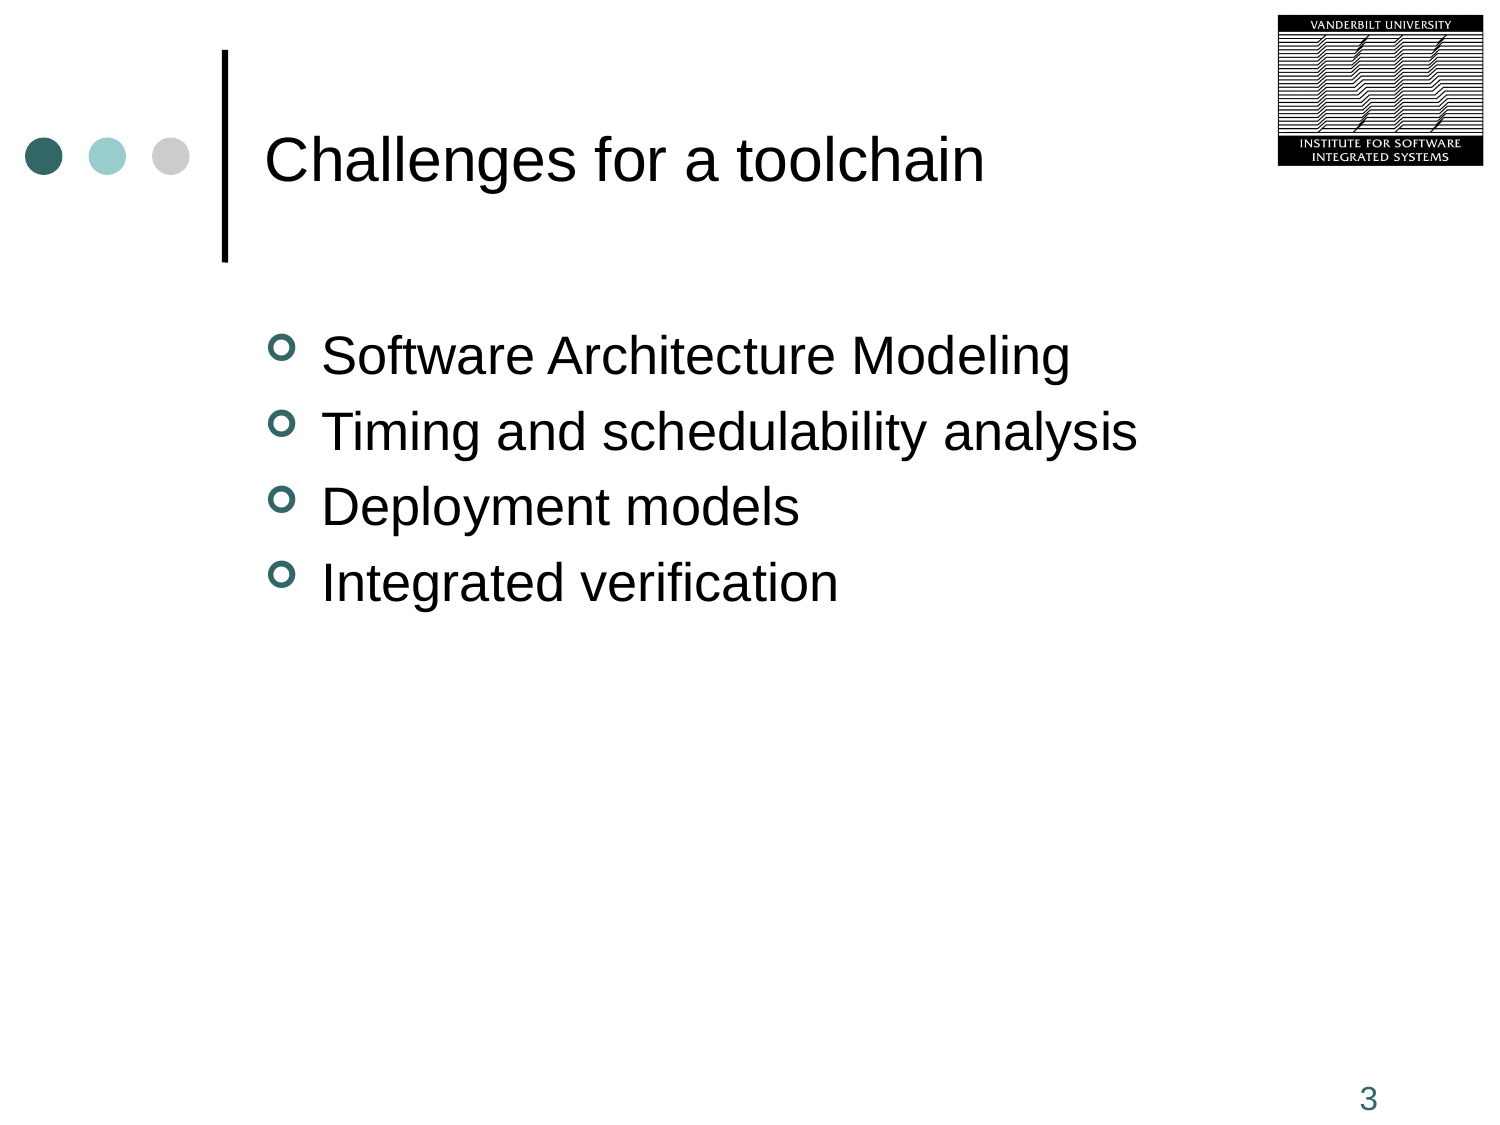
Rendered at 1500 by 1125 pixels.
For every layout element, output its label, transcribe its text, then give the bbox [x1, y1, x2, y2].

list Software Architecture Modeling Timing and schedulability analysis Deployment models Integrated verification [249, 312, 1463, 1063]
title Challenges for a toolchain [249, 30, 1463, 282]
picture [1275, 12, 1487, 169]
